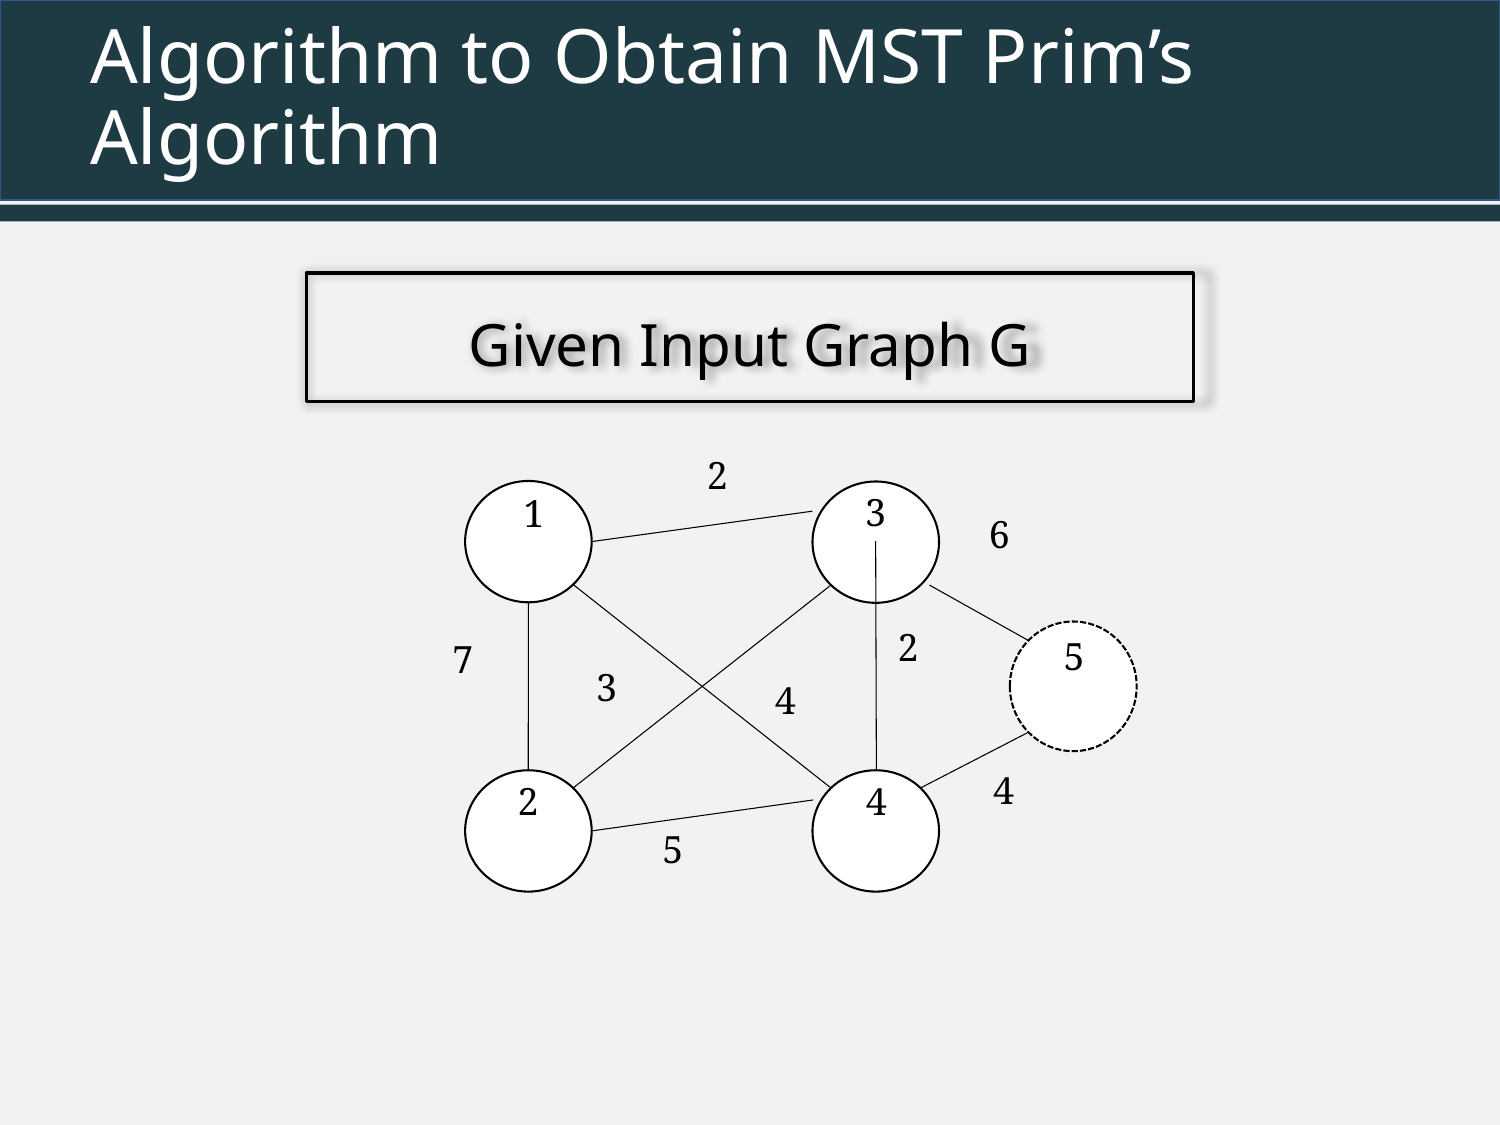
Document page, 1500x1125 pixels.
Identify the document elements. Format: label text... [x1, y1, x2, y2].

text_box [437, 444, 1138, 937]
title Algorithm to Obtain MST Prim’s Algorithm [75, 0, 1500, 200]
text_box Given Input Graph G [306, 273, 1194, 402]
